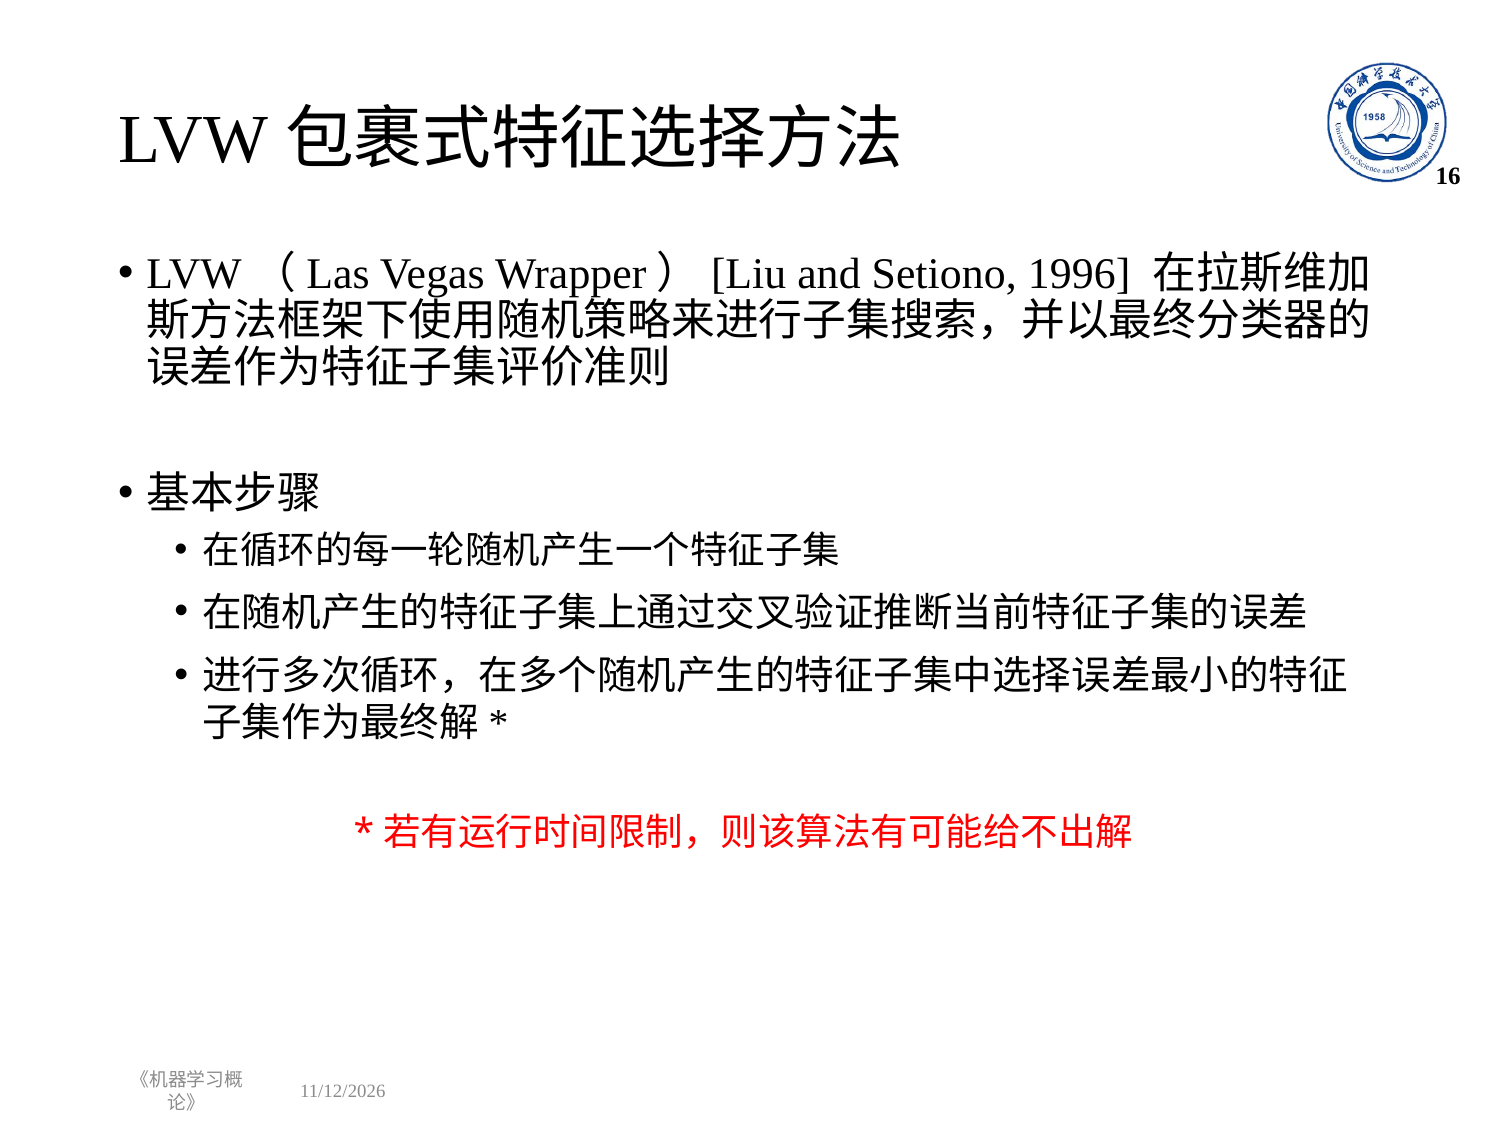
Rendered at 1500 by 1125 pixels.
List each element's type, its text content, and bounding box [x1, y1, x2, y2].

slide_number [285, 1068, 422, 1113]
picture [1397, 59, 1450, 144]
footer 《机器学习概论》 [104, 1068, 270, 1113]
list LVW（Las Vegas Wrapper）[Liu and Setiono, 1996] 在拉斯维加斯方法框架下使用随机策略来进行子集搜索，并以最终分类器的误差作为特征子集评价准则 基本步骤 在循环的每一轮随机产生一个特征子集 在随机产生的特征子集上通过交叉验证推断当前特征子集的误差 进行多次循环，在多个随机产生的特征子集中选择误差最小的特征子集作为最终解* [103, 243, 1397, 1053]
title LVW包裹式特征选择方法 [103, 59, 1397, 221]
slide_number 16 [1372, 144, 1476, 205]
text_box *若有运行时间限制，则该算法有可能给不出解 [323, 800, 1149, 860]
